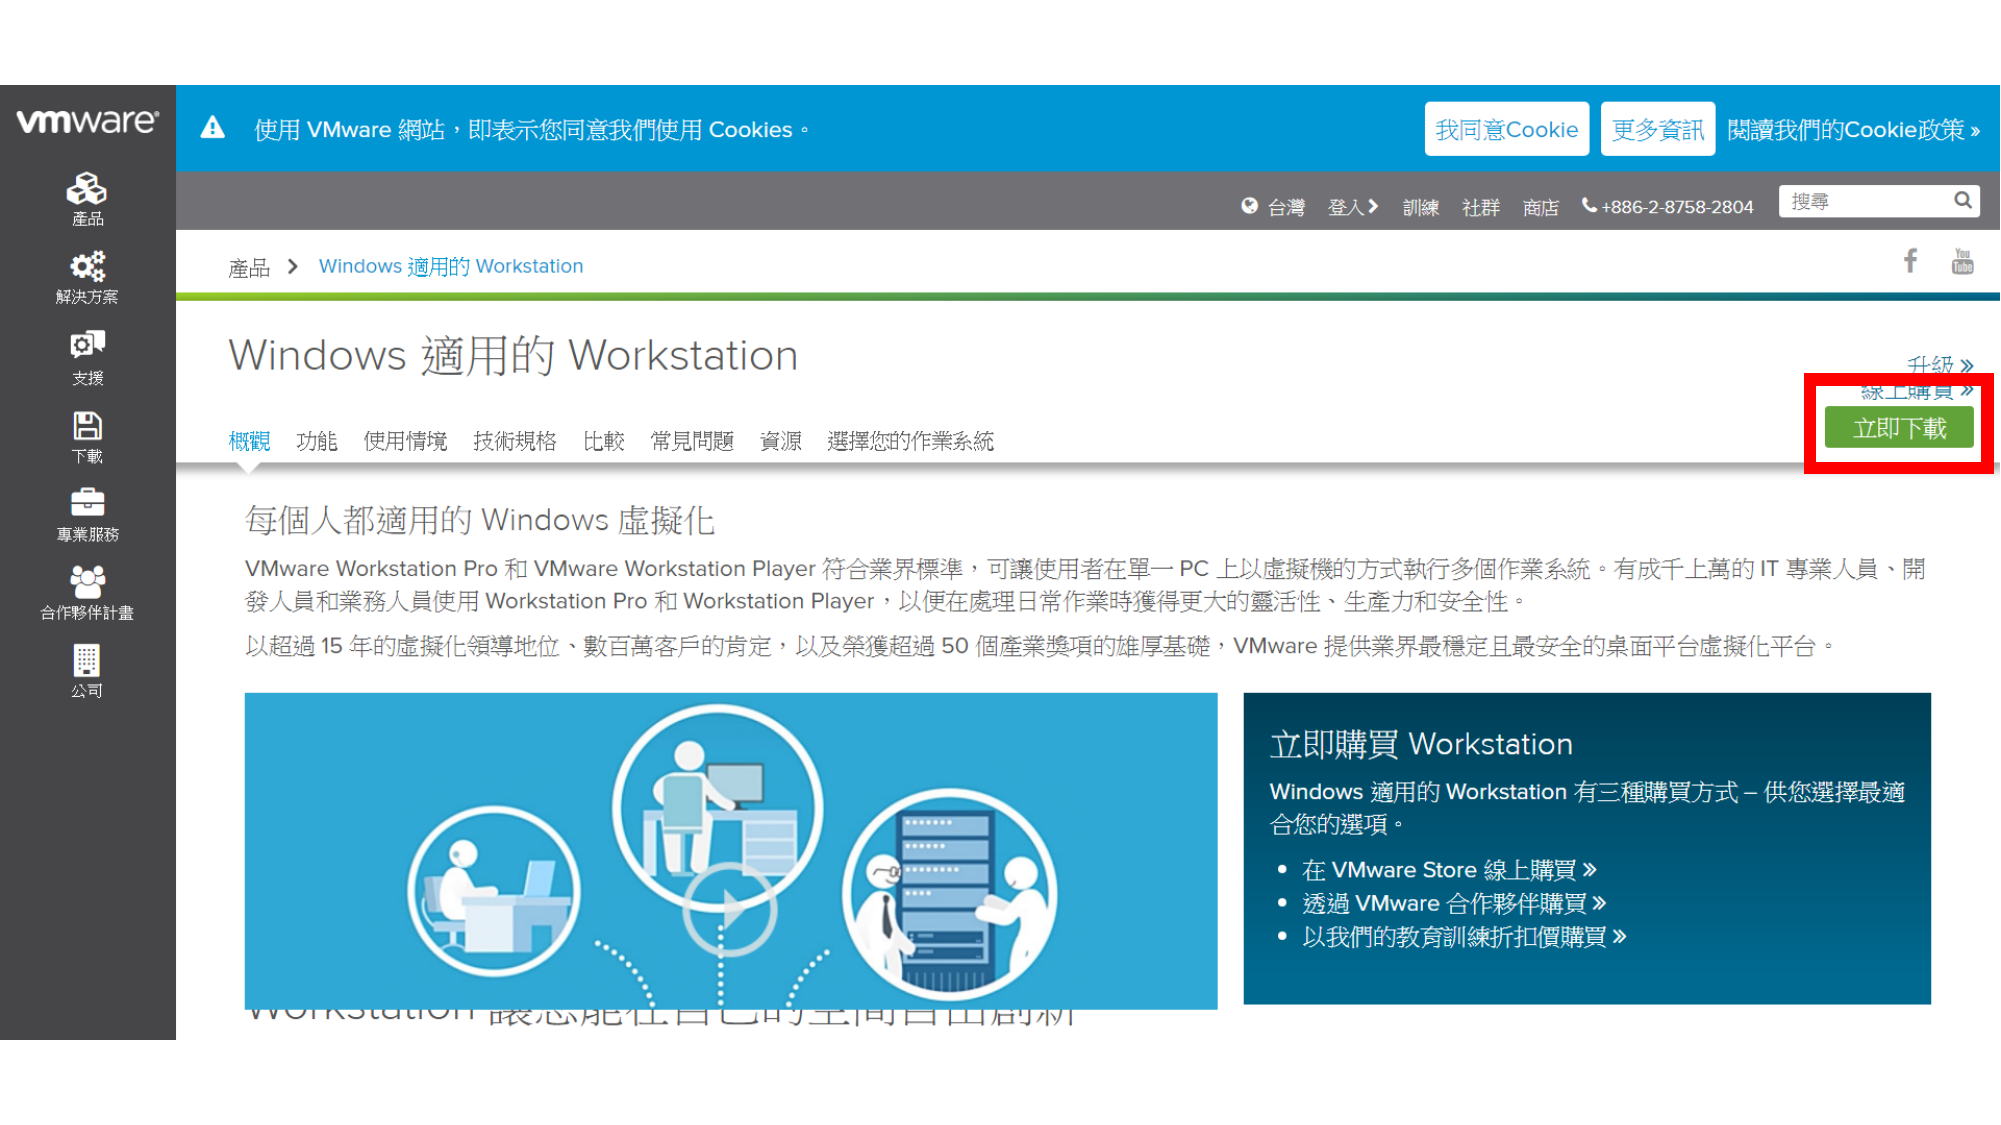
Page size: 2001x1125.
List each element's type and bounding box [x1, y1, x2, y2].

picture [1829, 123, 1834, 137]
picture [1876, 126, 1886, 136]
picture [256, 120, 263, 141]
picture [726, 126, 750, 137]
picture [1889, 122, 1897, 136]
picture [380, 126, 391, 134]
picture [710, 122, 723, 136]
picture [1906, 126, 1916, 137]
picture [1972, 127, 1979, 135]
picture [478, 120, 483, 140]
picture [770, 126, 781, 136]
picture [1426, 102, 1589, 155]
picture [753, 122, 762, 137]
picture [0, 85, 2000, 1040]
picture [1755, 119, 1772, 139]
picture [324, 122, 348, 137]
picture [360, 126, 369, 137]
picture [404, 120, 412, 140]
picture [501, 120, 505, 131]
picture [591, 122, 605, 133]
picture [1842, 122, 1859, 135]
picture [352, 126, 358, 136]
picture [1862, 126, 1872, 137]
picture [1730, 120, 1749, 139]
picture [1951, 119, 1959, 140]
picture [308, 122, 321, 137]
picture [202, 116, 224, 138]
picture [424, 131, 433, 140]
picture [634, 120, 641, 141]
picture [1602, 102, 1715, 155]
picture [784, 126, 792, 136]
picture [653, 120, 664, 141]
picture [416, 120, 420, 140]
picture [542, 121, 546, 131]
picture [373, 126, 378, 136]
